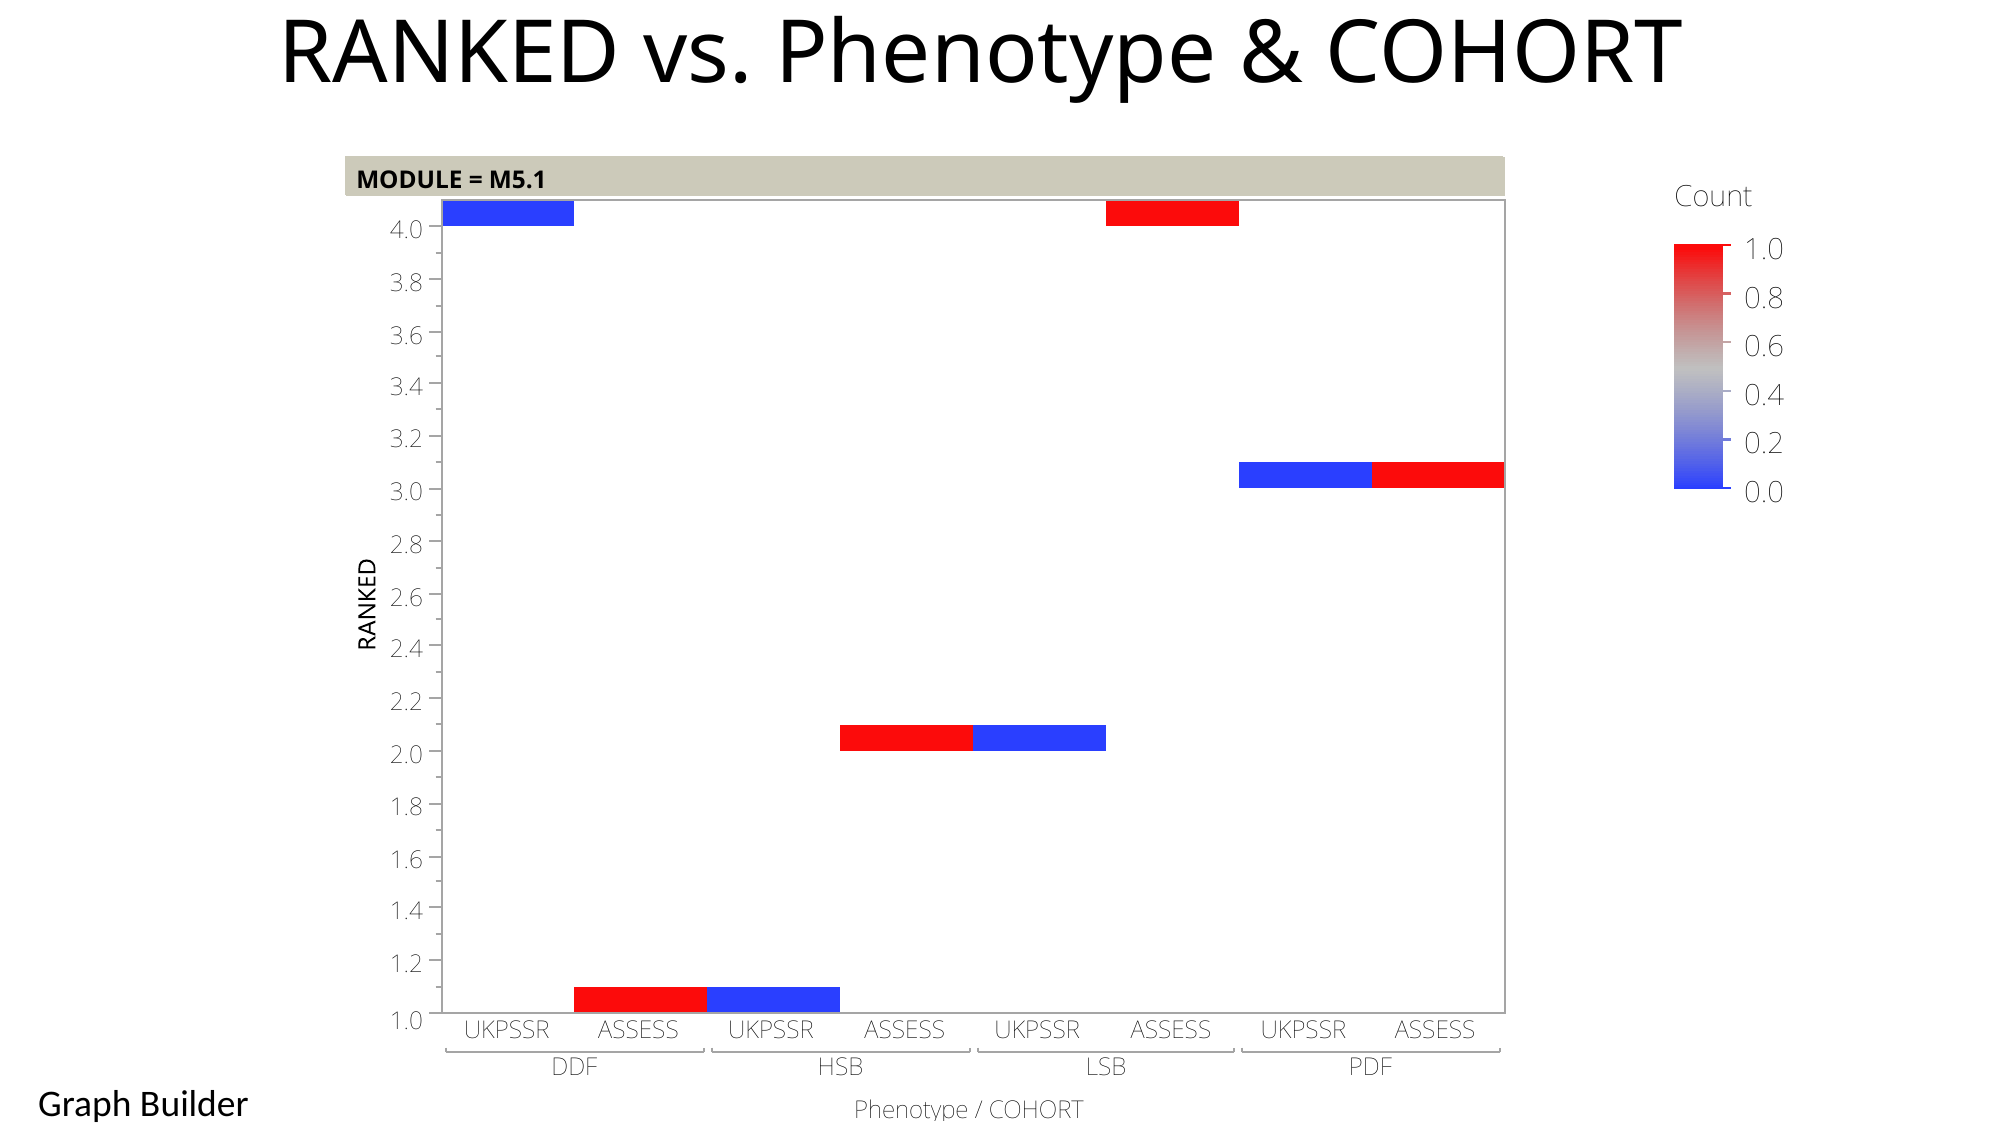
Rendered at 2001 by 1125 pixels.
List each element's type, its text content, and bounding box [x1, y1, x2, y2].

title RANKED vs. Phenotype & COHORT [0, 0, 1963, 110]
text_box Graph Builder [38, 1079, 250, 1125]
picture [344, 155, 1527, 1125]
picture [1666, 155, 1834, 520]
